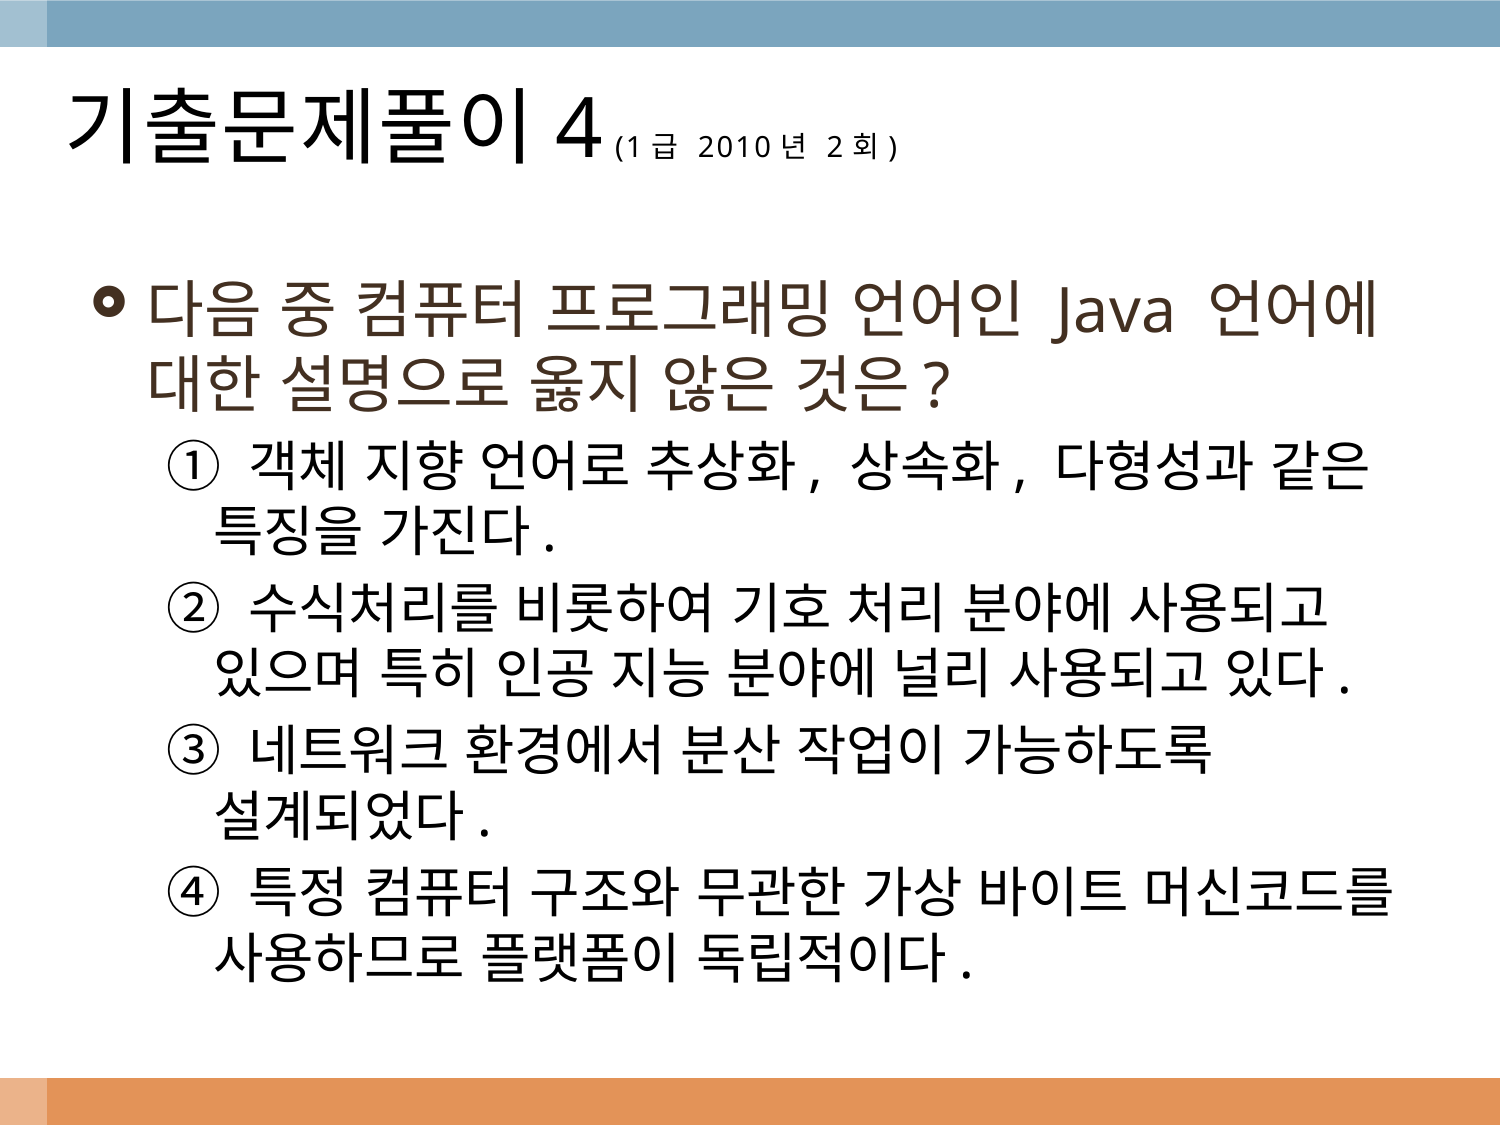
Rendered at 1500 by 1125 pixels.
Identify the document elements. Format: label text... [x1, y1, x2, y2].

list 다음 중 컴퓨터 프로그래밍 언어인 Java 언어에 대한 설명으로 옳지 않은 것은? ① 객체 지향 언어로 추상화, 상속화, 다형성과 같은 특징을 가진다. ② 수식처리를 비롯하여 기호 처리 분야에 사용되고 있으며 특히 인공 지능 분야에 널리 사용되고 있다. ③ 네트워크 환경에서 분산 작업이 가능하도록 설계되었다. ④ 특정 컴퓨터 구조와 무관한 가상 바이트 머신코드를 사용하므로 플랫폼이 독립적이다. [75, 262, 1425, 1005]
title 기출문제풀이4 (1급 2010년 2회) [49, 46, 1454, 202]
